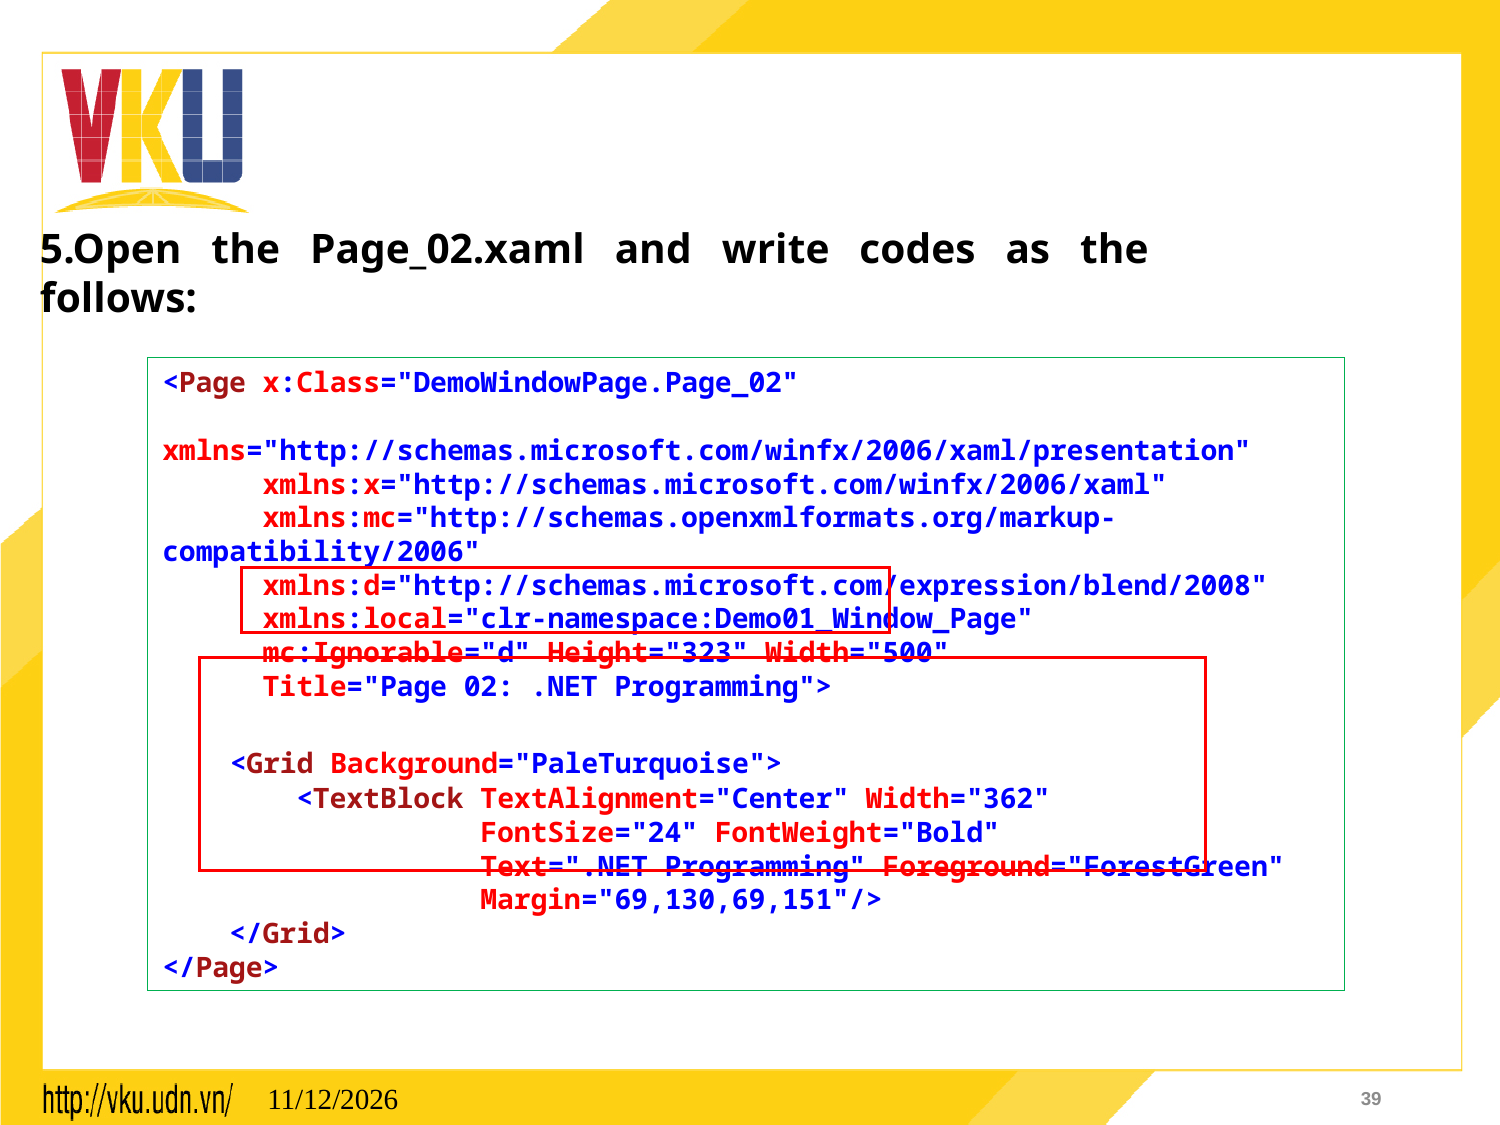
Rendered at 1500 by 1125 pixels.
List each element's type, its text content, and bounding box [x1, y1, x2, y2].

text_box 5.Open the Page_02.xaml and write codes as the follows: [28, 217, 1161, 326]
slide_number 39 [1059, 1071, 1397, 1125]
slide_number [252, 1069, 441, 1125]
text_box <Page x:Class="DemoWindowPage.Page_02" xmlns="http://schemas.microsoft.com/winfx/2006/xaml/presentation" xmlns:x="http://schemas.microsoft.com/winfx/2006/xaml" xmlns:mc="http://schemas.openxmlformats.org/markup-compatibility/2006" xmlns:d="http://schemas.microsoft.com/expression/blend/2008" xmlns:local="clr-namespace:Demo01_Window_Page" mc:Ignorable="d" Height="323" Width="500" Title="Page 02: .NET Programming"> <Grid Background="PaleTurquoise"> <TextBlock TextAlignment="Center" Width="362" FontSize="24" FontWeight="Bold" Text=".NET Programming" Foreground="ForestGreen" Margin="69,130,69,151"/> </Grid> </Page> [147, 357, 1345, 991]
text_box [199, 657, 1206, 872]
text_box [240, 567, 891, 634]
picture [0, 0, 1500, 1125]
